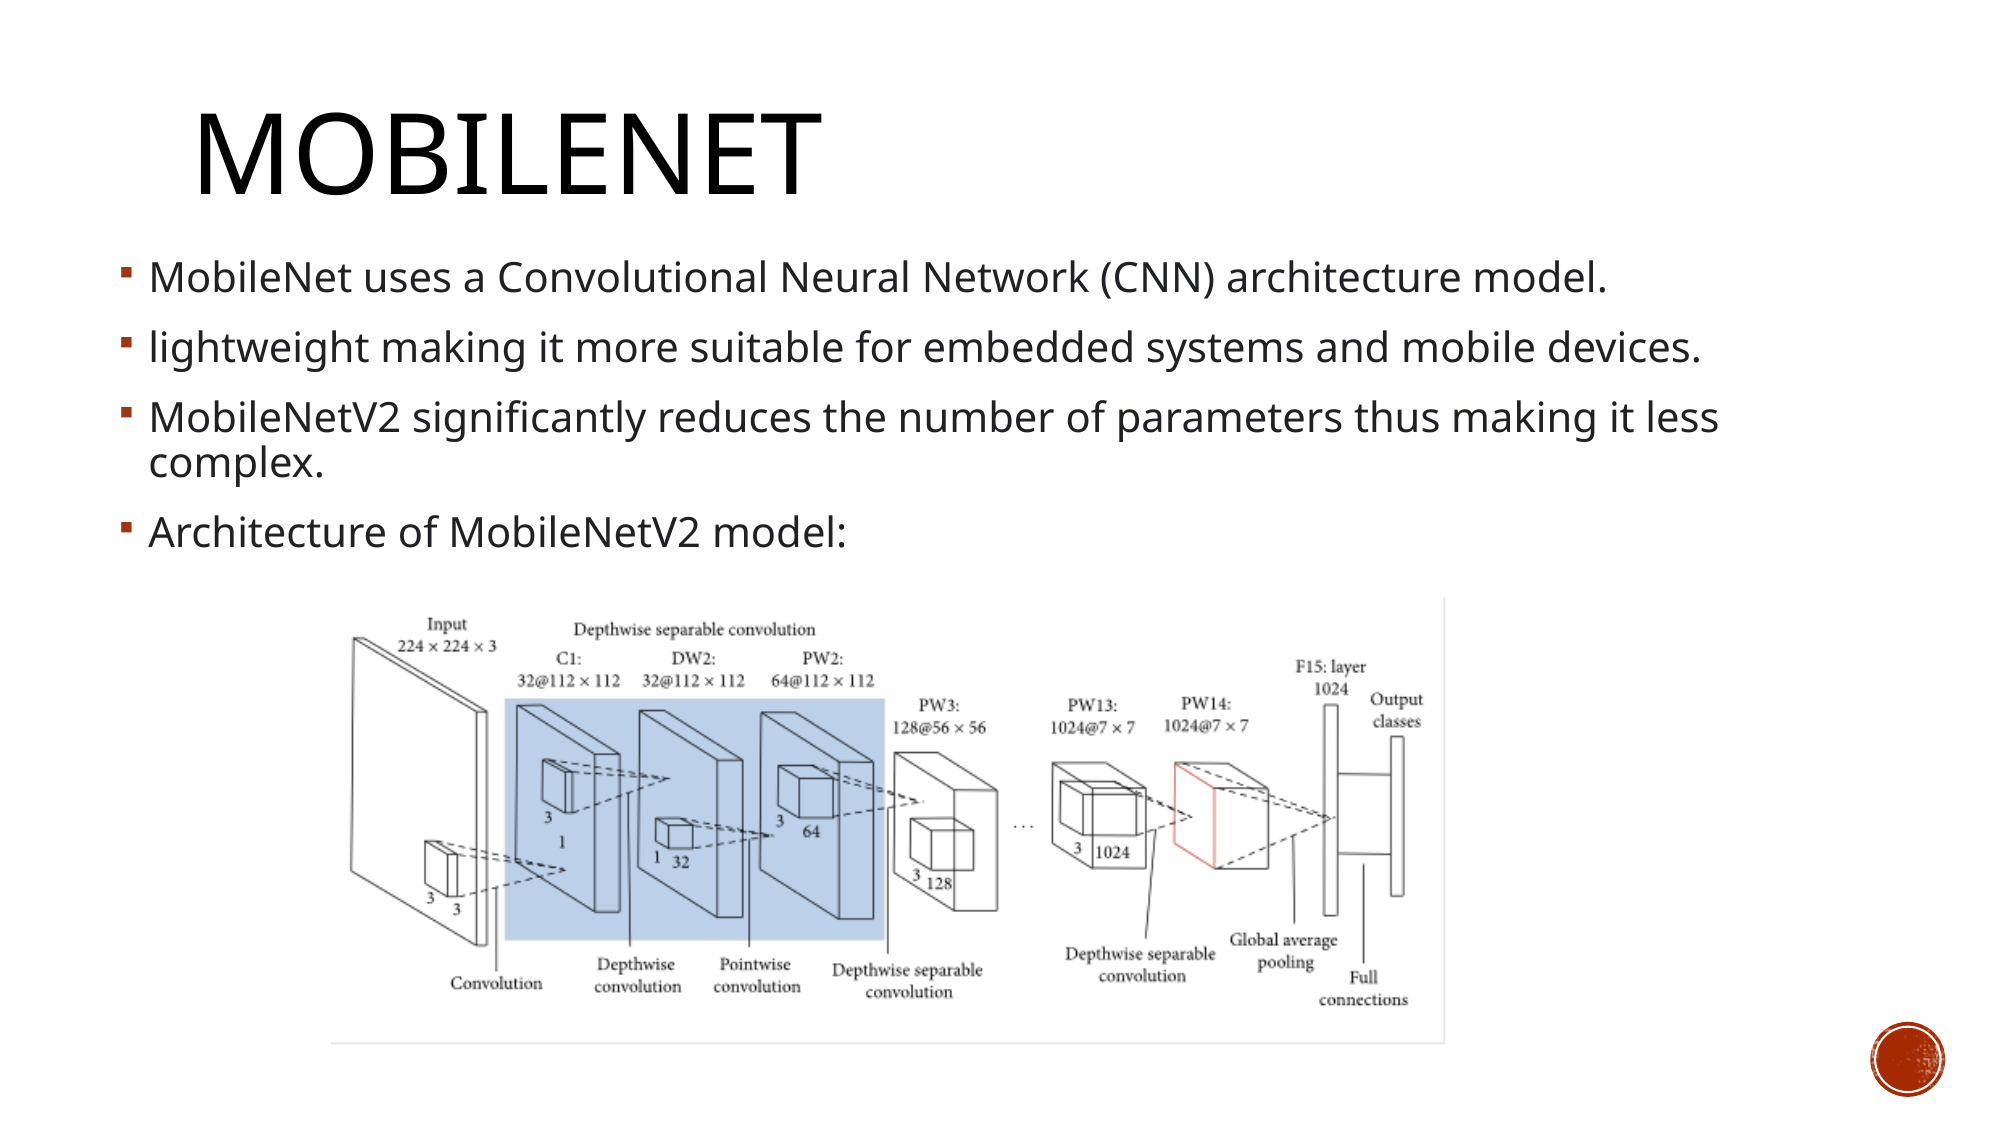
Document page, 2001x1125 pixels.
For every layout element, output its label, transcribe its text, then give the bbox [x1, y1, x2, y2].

title Mobilenet [175, 79, 1826, 237]
list MobileNet uses a Convolutional Neural Network (CNN) architecture model. lightweight making it more suitable for embedded systems and mobile devices. MobileNetV2 significantly reduces the number of parameters thus making it less complex. Architecture of MobileNetV2 model: [103, 249, 1754, 1013]
picture [331, 597, 1447, 1046]
